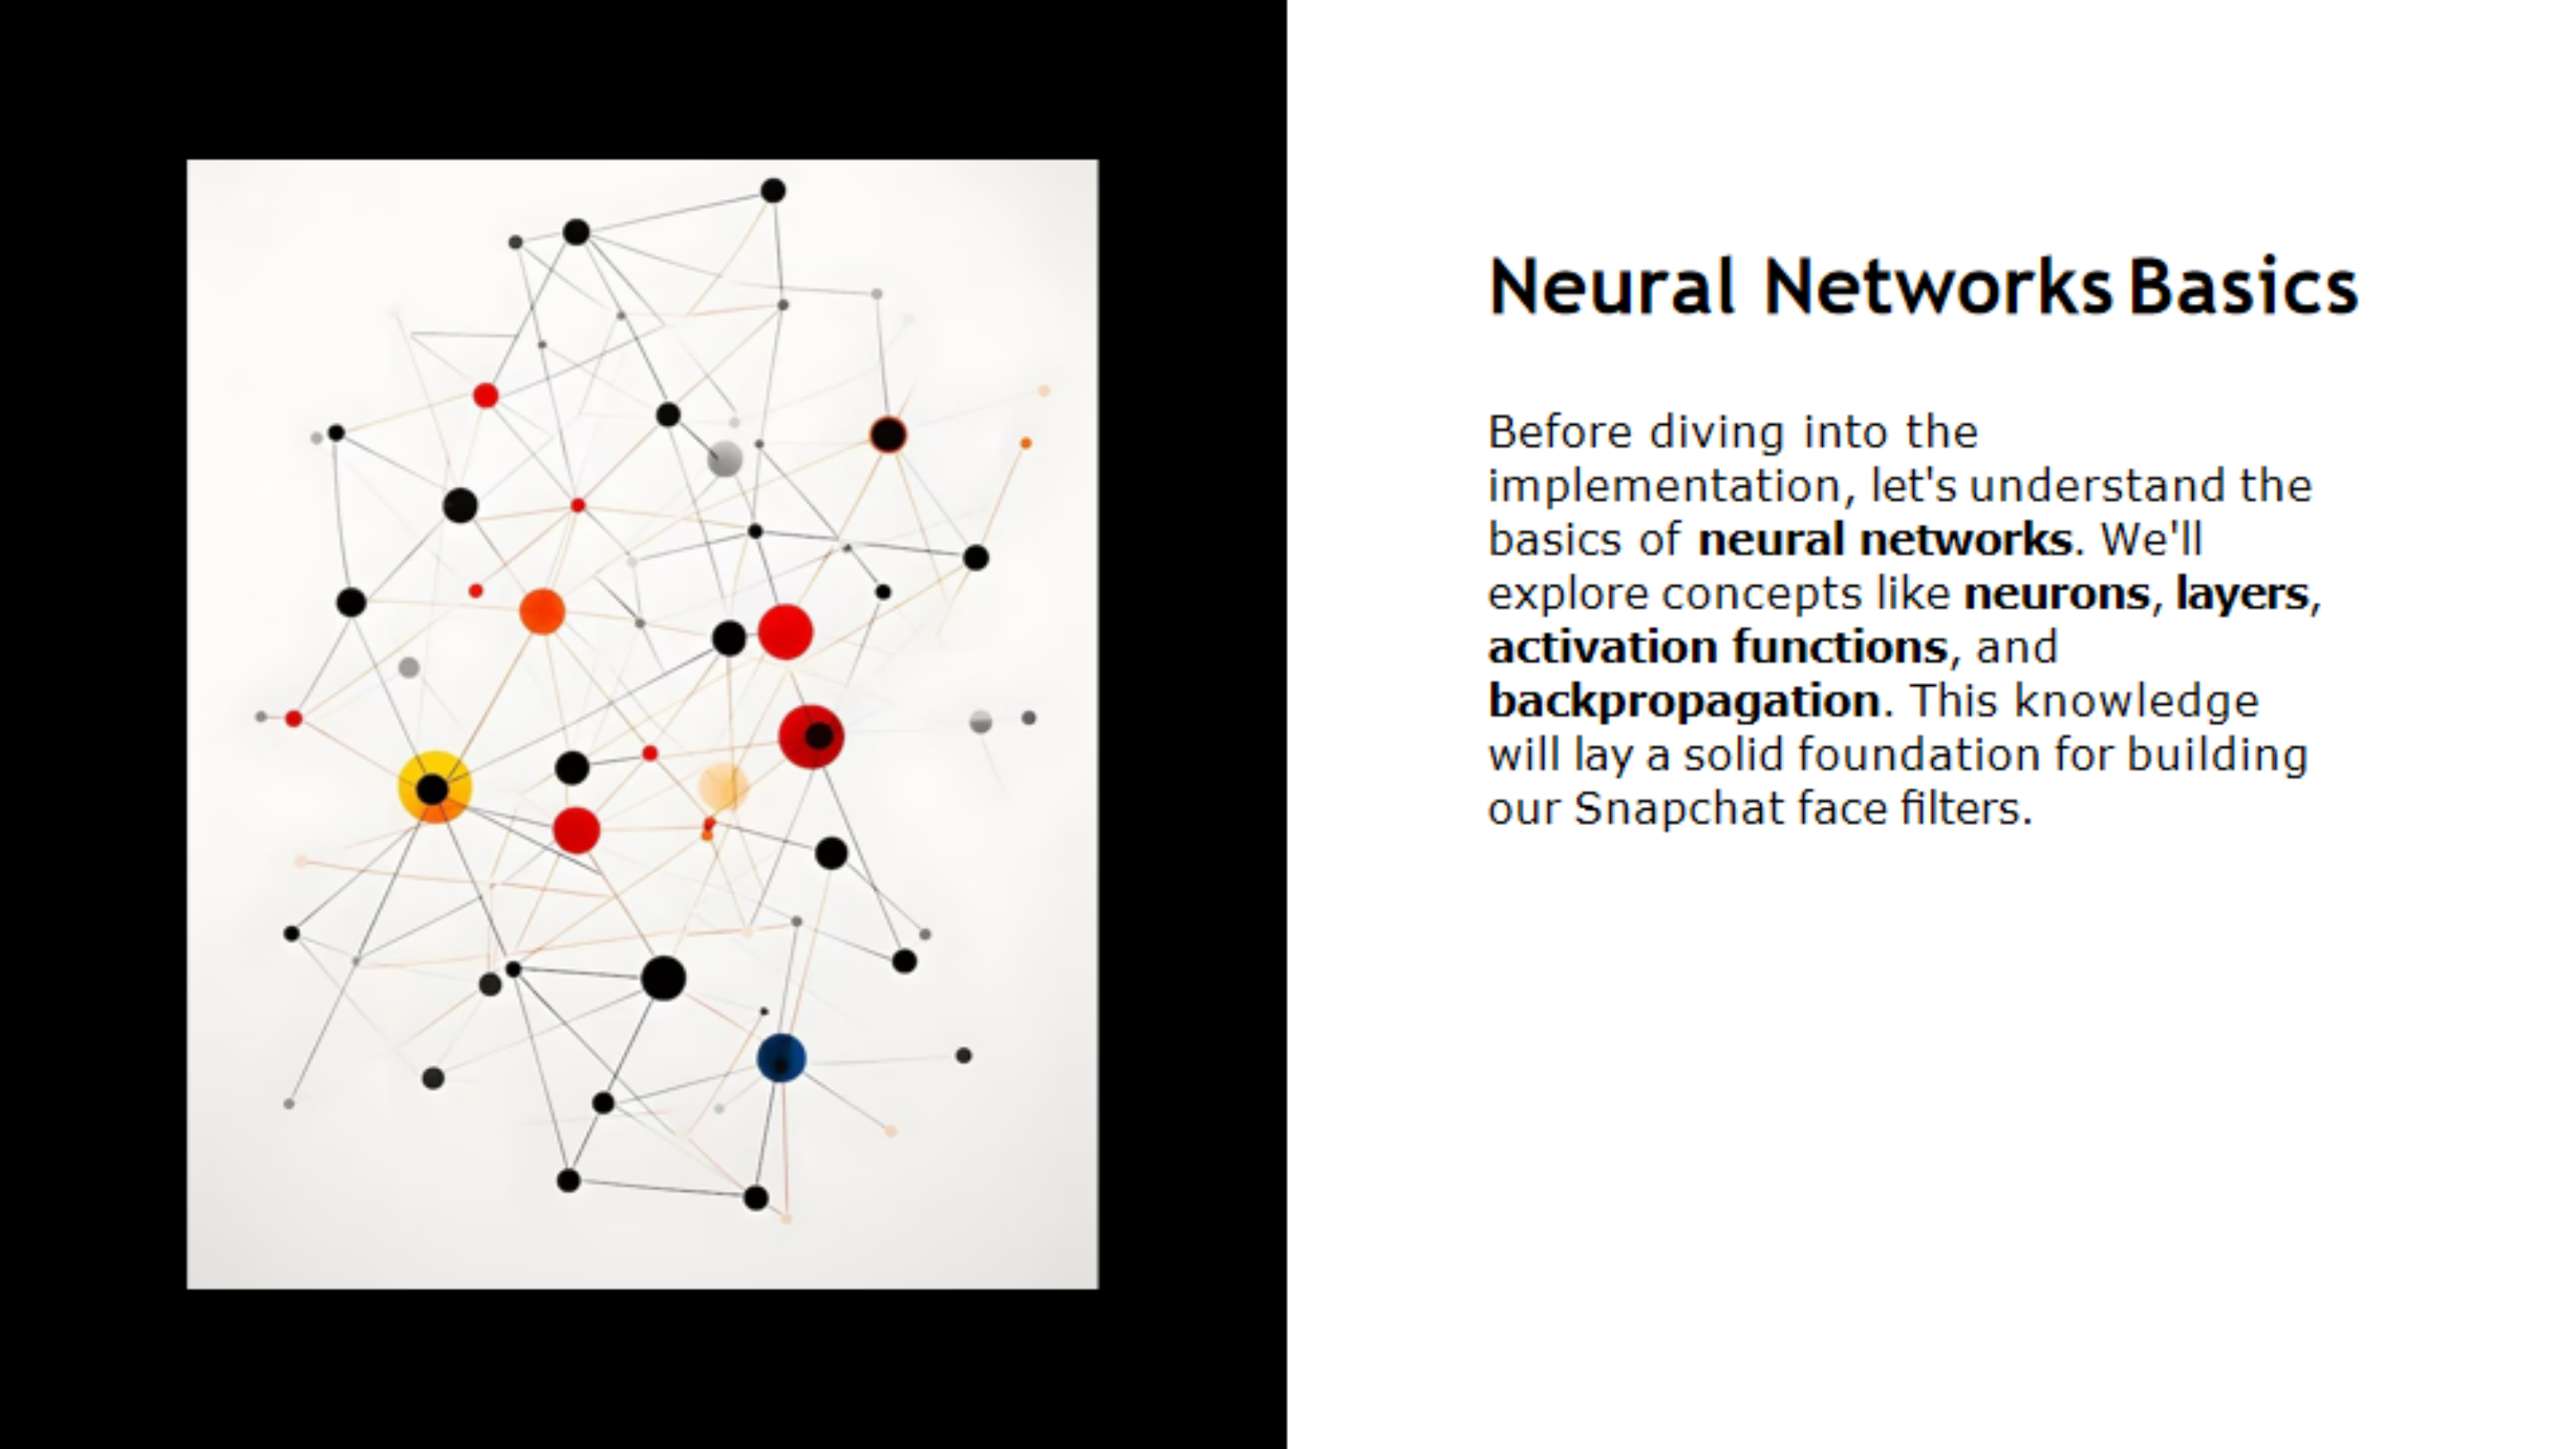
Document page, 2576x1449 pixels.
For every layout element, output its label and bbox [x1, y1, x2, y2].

list [0, 0, 2576, 1449]
